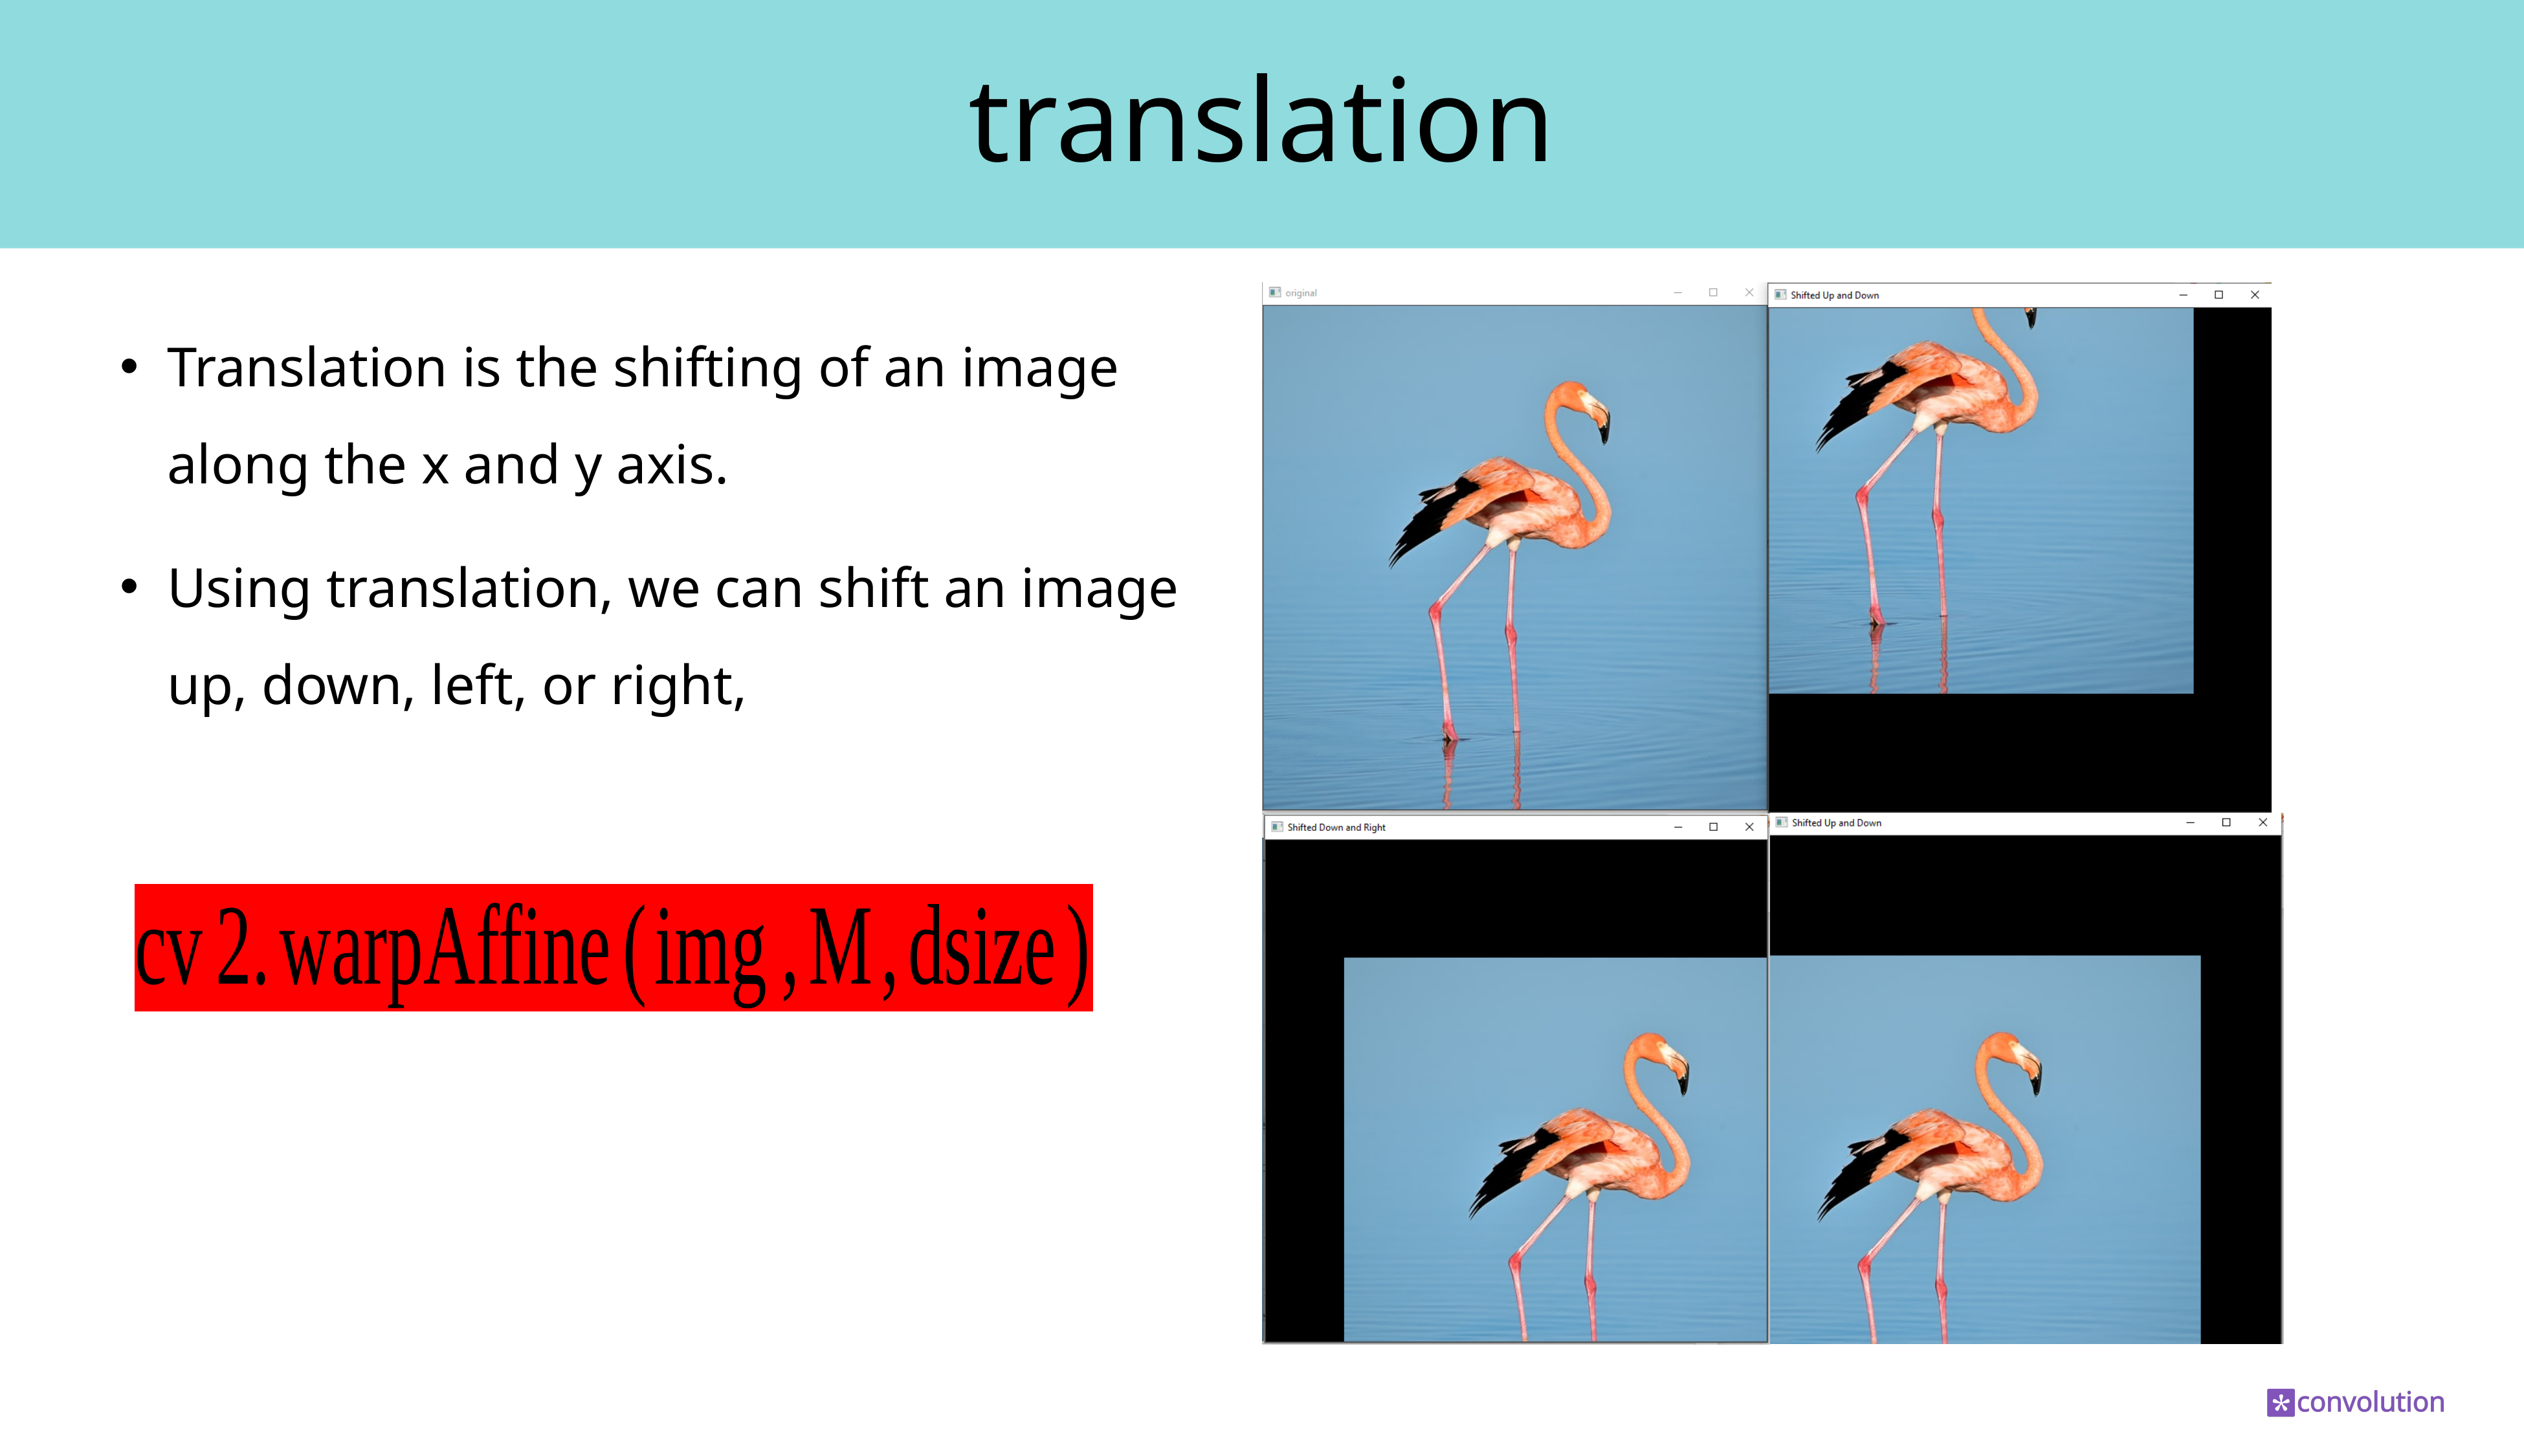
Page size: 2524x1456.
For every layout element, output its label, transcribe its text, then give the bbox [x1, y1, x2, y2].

list Translation is the shifting of an image along the x and y axis. Using translation, we can shift an image up, down, left, or right, [110, 296, 1250, 1340]
title translation [0, 0, 2524, 248]
picture [2266, 1388, 2446, 1417]
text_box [1261, 282, 2284, 1345]
